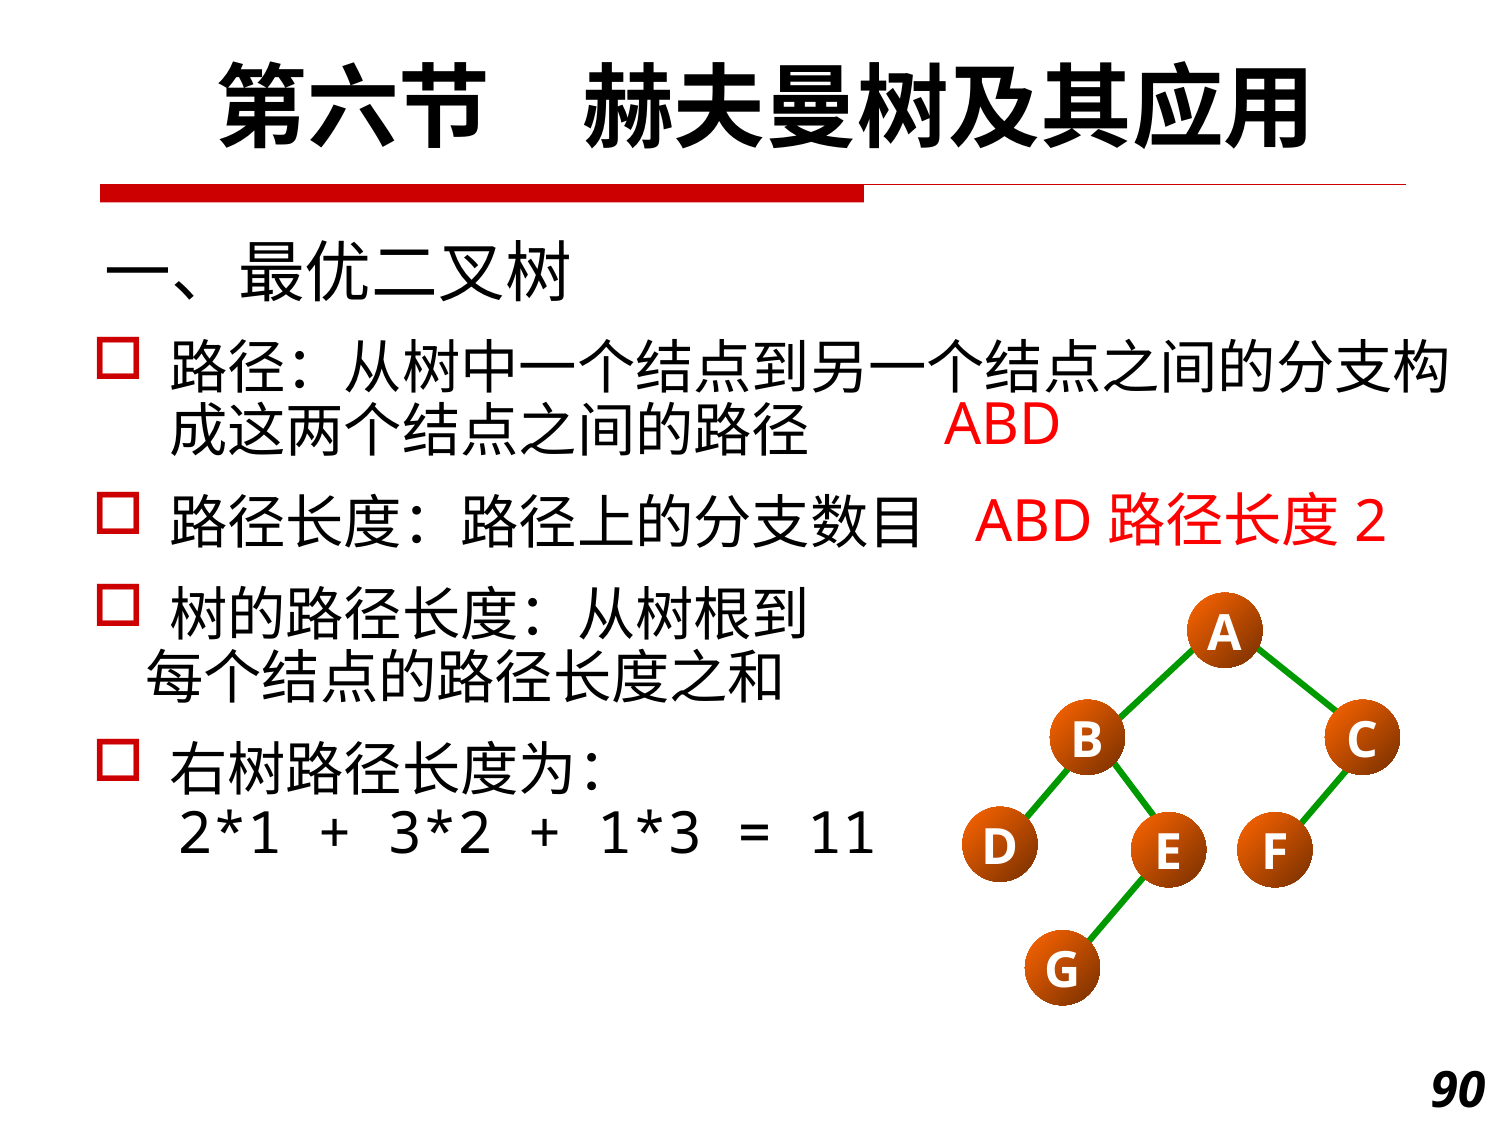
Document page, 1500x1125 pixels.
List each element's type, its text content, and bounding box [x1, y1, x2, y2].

title 一、最优二叉树 [89, 205, 1028, 318]
text_box ABD路径长度2 [960, 475, 1415, 561]
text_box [962, 592, 1401, 1006]
text_box 90 [1400, 1049, 1500, 1125]
list 路径：从树中一个结点到另一个结点之间的分支构成这两个结点之间的路径 路径长度：路径上的分支数目 树的路径长度：从树根到 每个结点的路径长度之和 右树路径长度为： 2*1 + 3*2 + 1*3 = 11 [77, 330, 1500, 1006]
text_box 第六节 赫夫曼树及其应用 [72, 53, 1460, 168]
text_box ABD [929, 379, 1383, 464]
